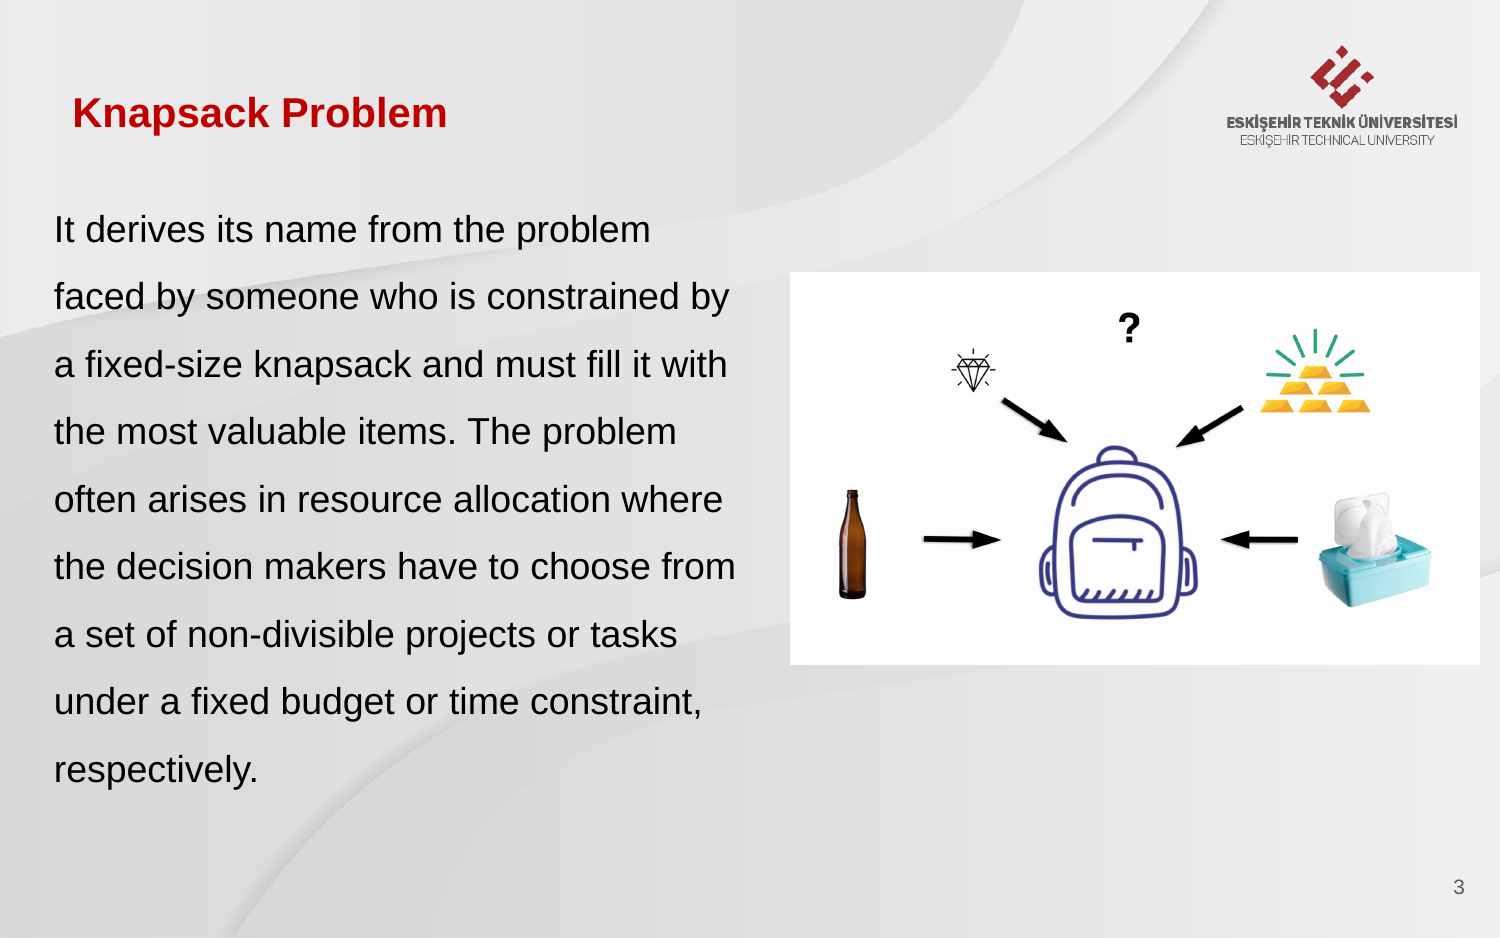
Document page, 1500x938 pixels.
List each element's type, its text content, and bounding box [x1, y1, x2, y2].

text_box It derives its name from the problem faced by someone who is constrained by a fixed-size knapsack and must fill it with the most valuable items. The problem often arises in resource allocation where the decision makers have to choose from a set of non-divisible projects or tasks under a fixed budget or time constraint, respectively. [20, 167, 760, 922]
picture [0, 0, 1500, 938]
text_box Knapsack Problem [57, 86, 1186, 135]
slide_number 3 [1389, 849, 1480, 922]
